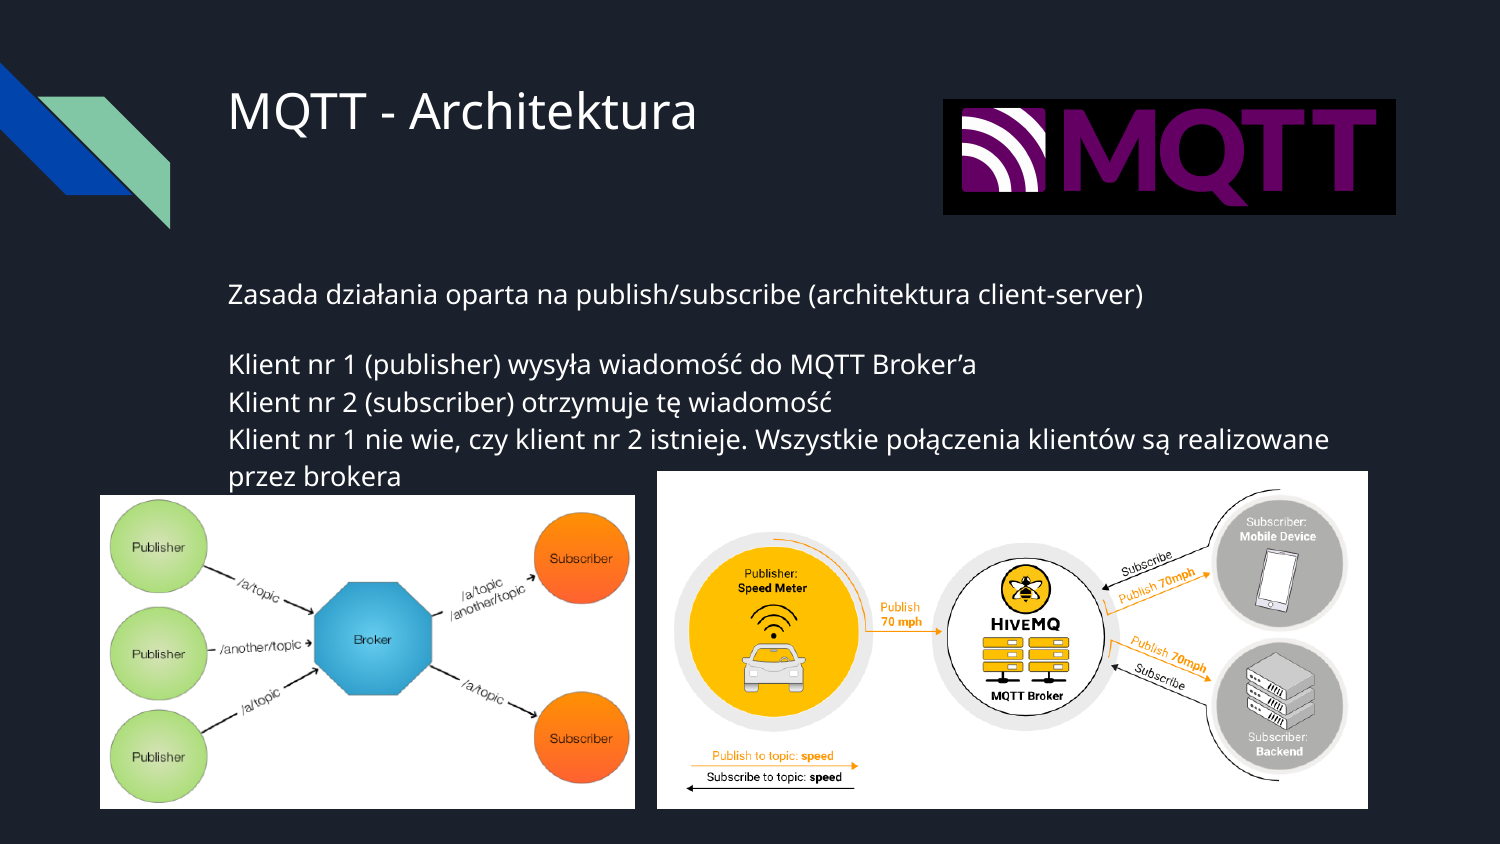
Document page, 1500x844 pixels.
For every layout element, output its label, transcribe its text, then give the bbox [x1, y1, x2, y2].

list Zasada działania oparta na publish/subscribe (architektura client-server) Klient nr 1 (publisher) wysyła wiadomość do MQTT Broker’a Klient nr 2 (subscriber) otrzymuje tę wiadomość Klient nr 1 nie wie, czy klient nr 2 istnieje. Wszystkie połączenia klientów są realizowane przez brokera [212, 257, 1368, 735]
picture [657, 471, 1368, 809]
picture [943, 99, 1396, 215]
title MQTT - Architektura [212, 64, 1368, 215]
picture [99, 494, 635, 809]
